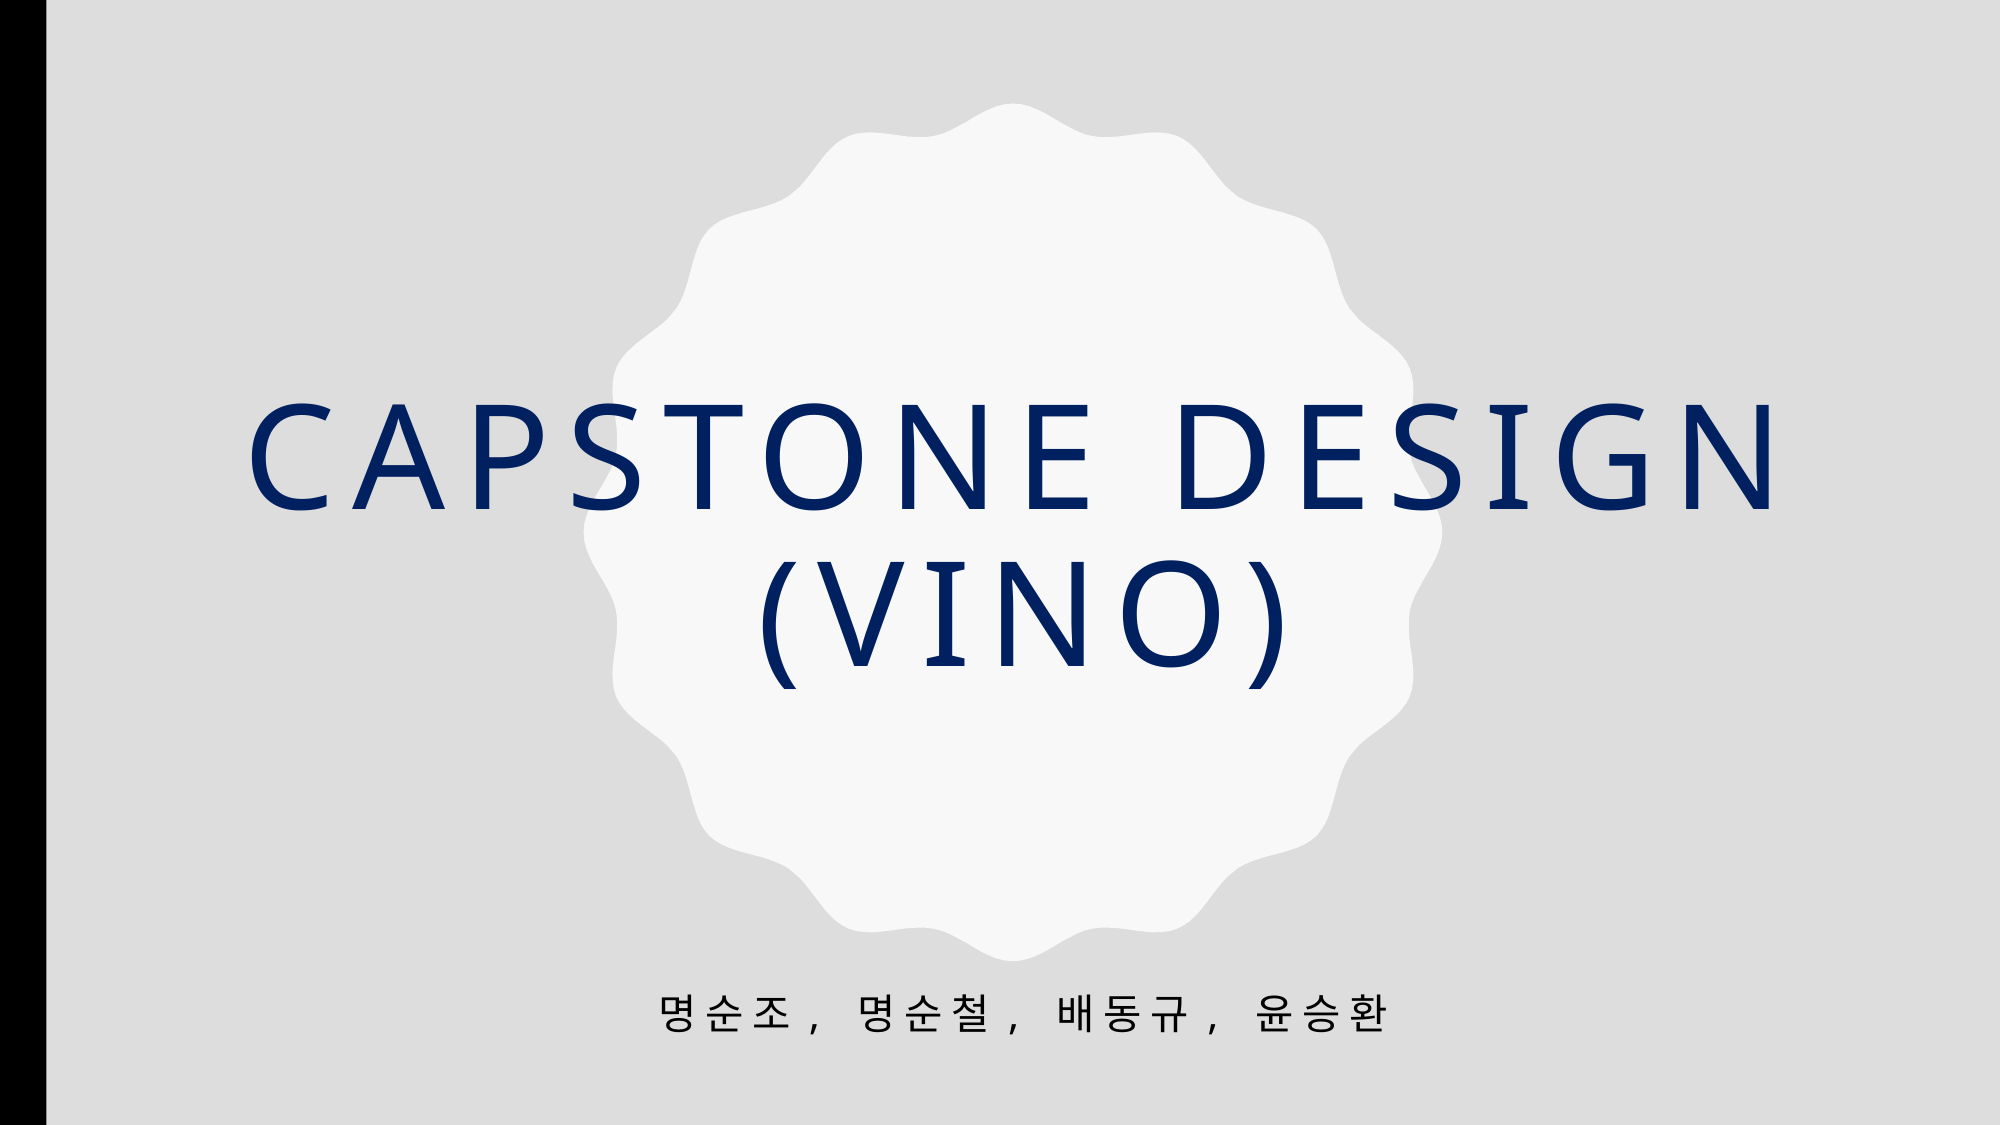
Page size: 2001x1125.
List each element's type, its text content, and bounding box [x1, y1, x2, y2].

title Capstone Design (Vino) [176, 179, 1871, 902]
subtitle 명순조, 명순철, 배동규, 윤승환 [362, 980, 1684, 1104]
